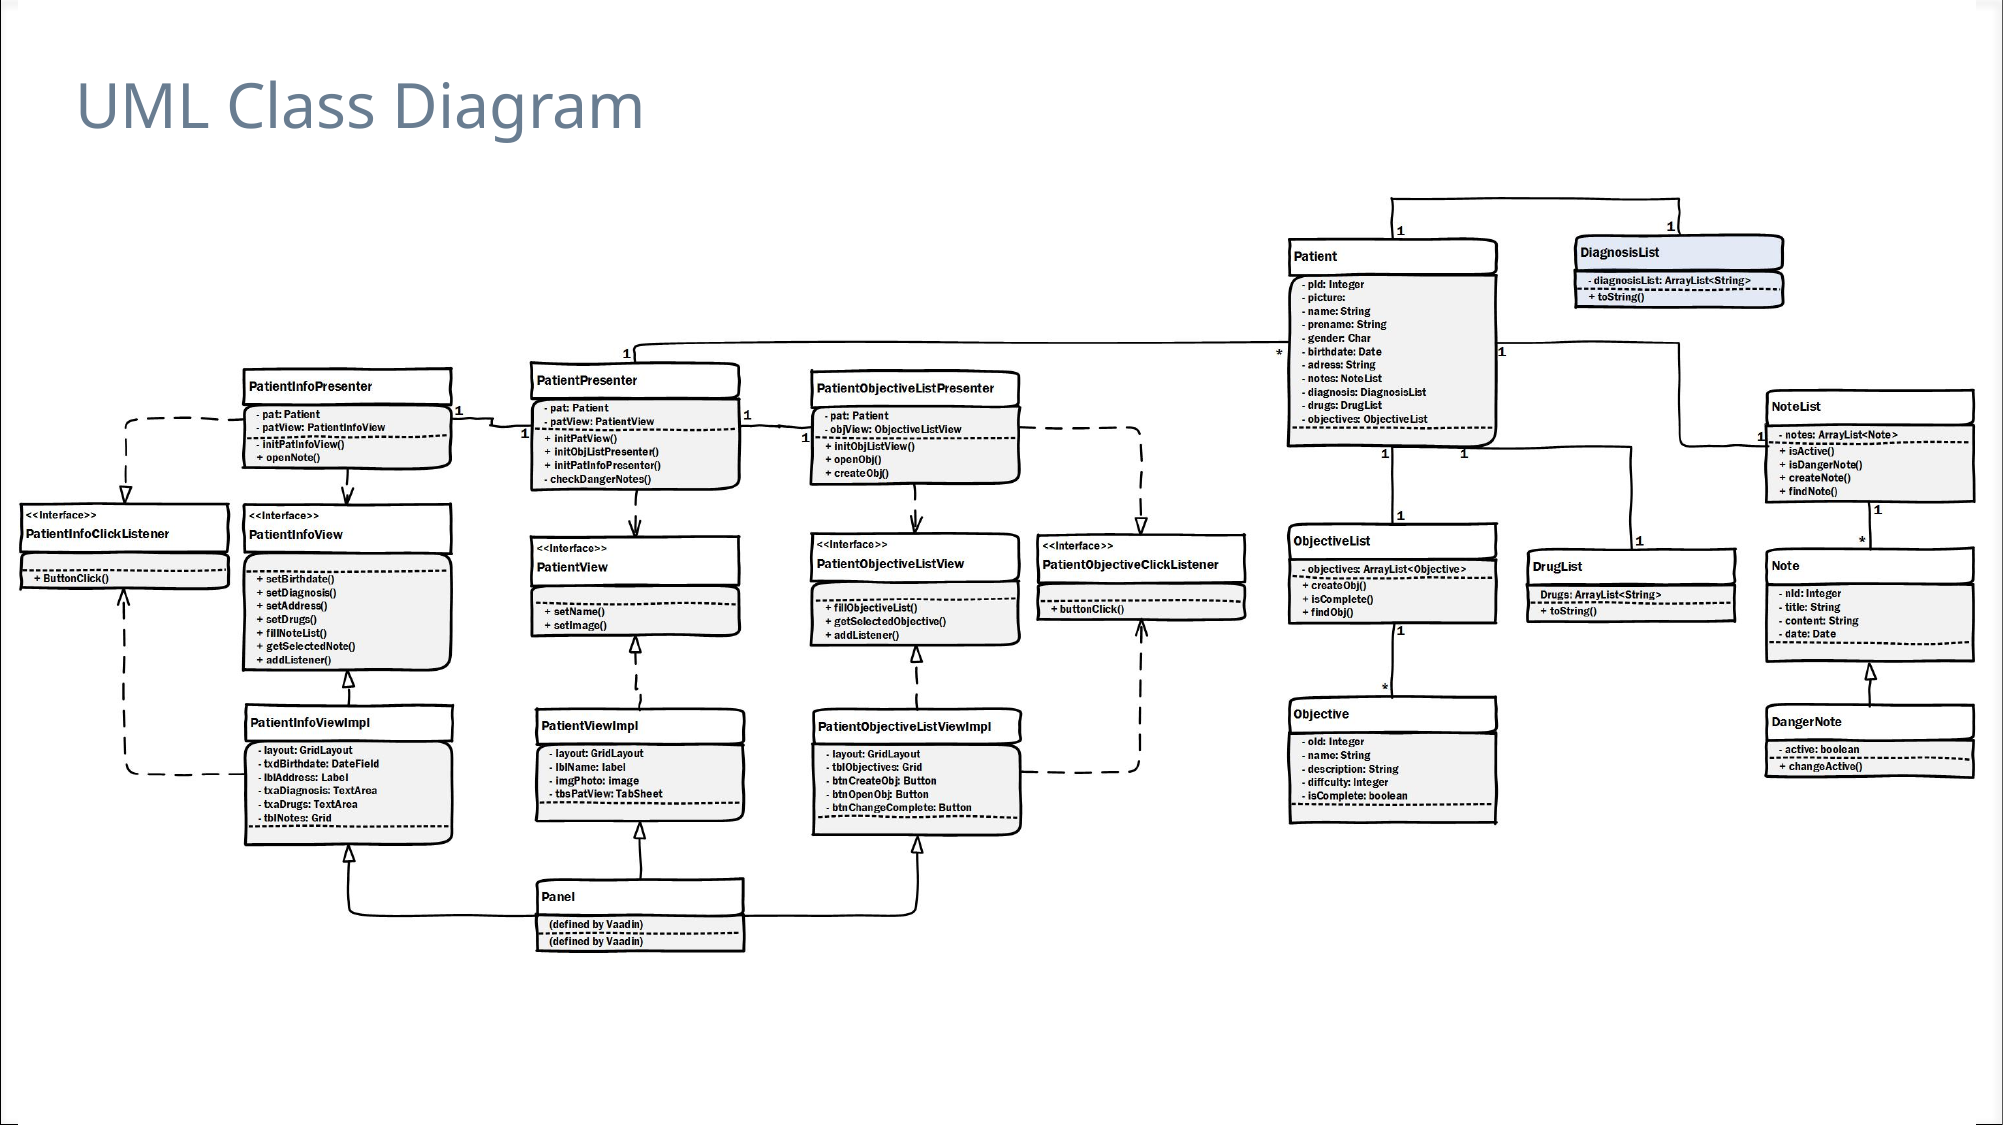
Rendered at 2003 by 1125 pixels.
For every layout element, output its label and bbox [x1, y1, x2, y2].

list [17, 0, 1976, 1125]
